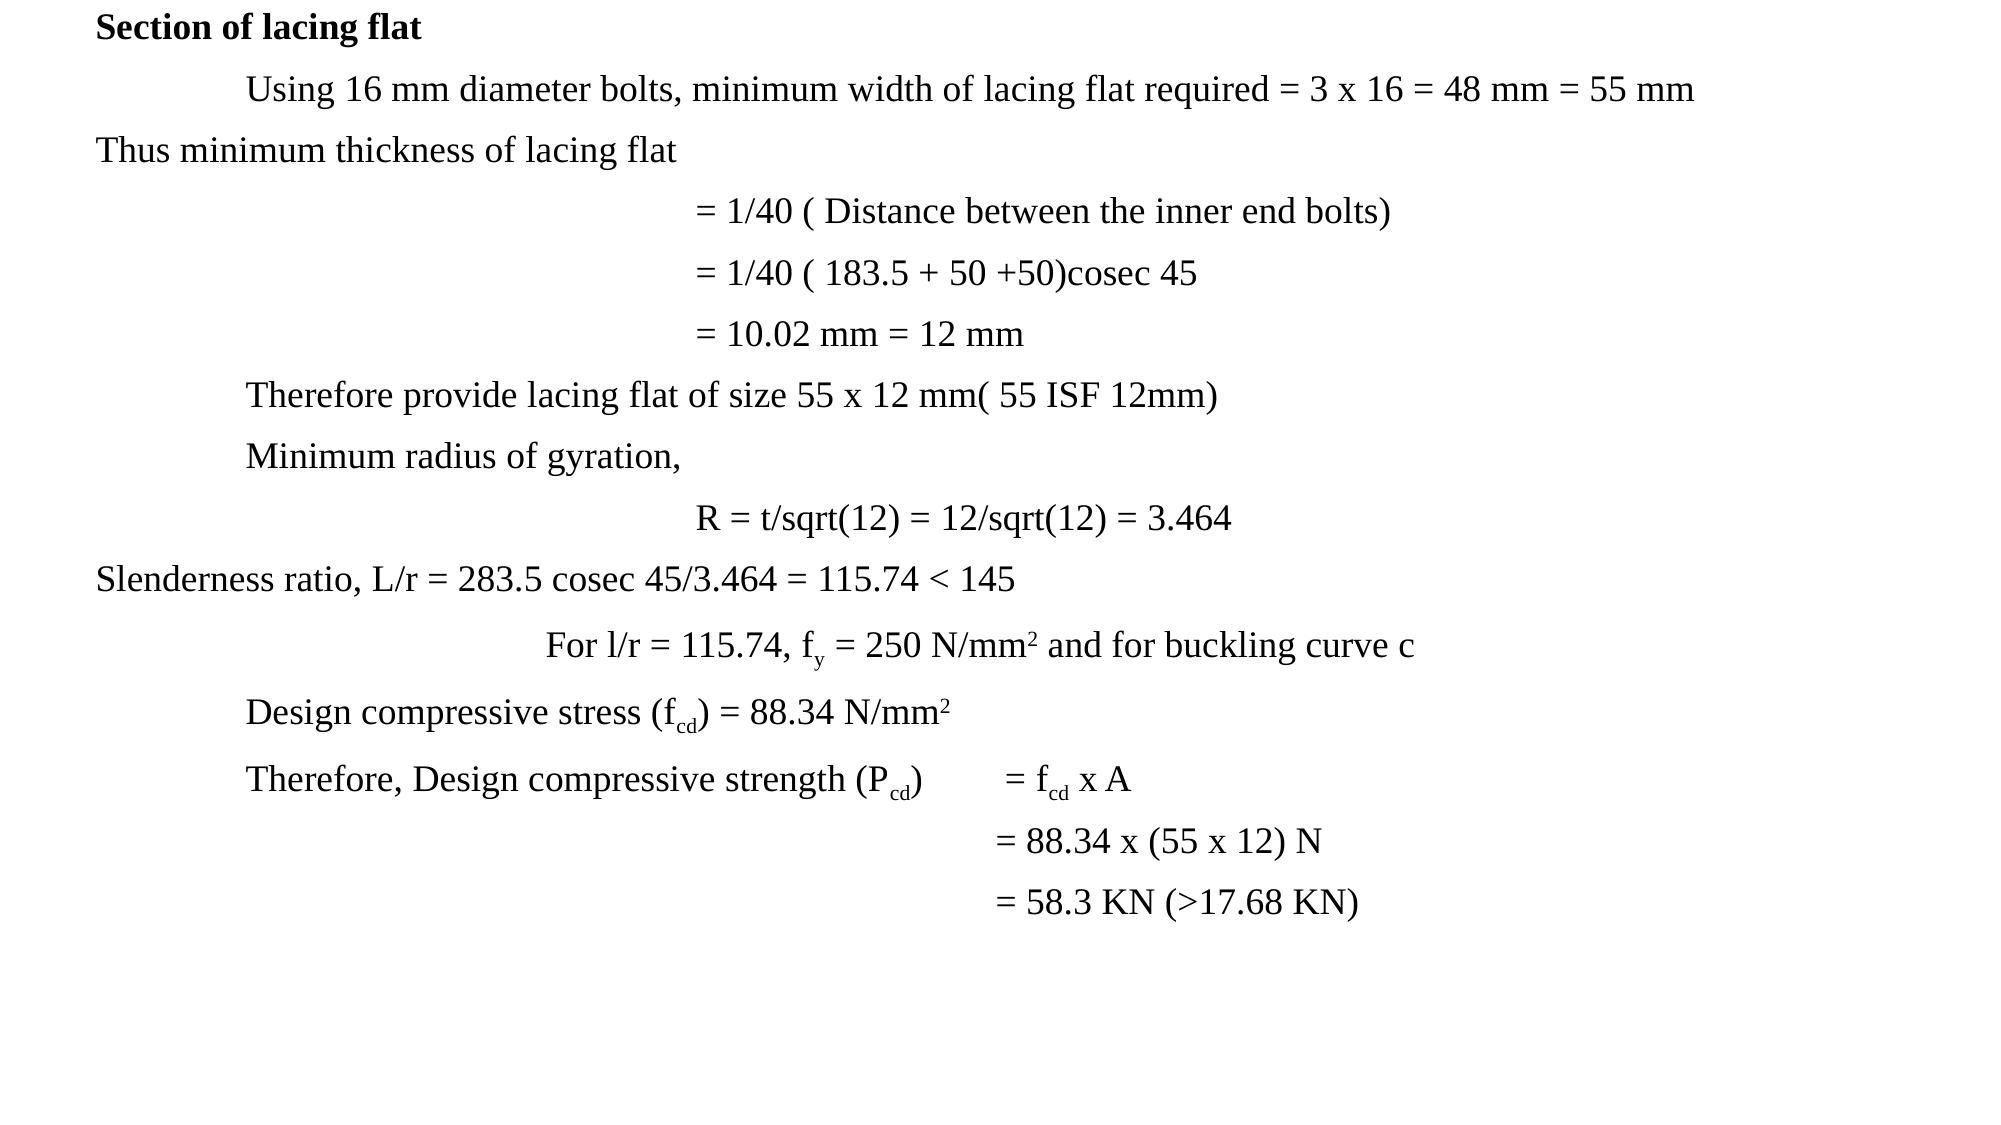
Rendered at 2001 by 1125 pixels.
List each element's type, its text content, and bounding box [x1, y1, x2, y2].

list Section of lacing flat Using 16 mm diameter bolts, minimum width of lacing flat required = 3 x 16 = 48 mm = 55 mm Thus minimum thickness of lacing flat = 1/40 ( Distance between the inner end bolts) = 1/40 ( 183.5 + 50 +50)cosec 45 = 10.02 mm = 12 mm Therefore provide lacing flat of size 55 x 12 mm( 55 ISF 12mm) Minimum radius of gyration, R = t/sqrt(12) = 12/sqrt(12) = 3.464 Slenderness ratio, L/r = 283.5 cosec 45/3.464 = 115.74 < 145 For l/r = 115.74, fy = 250 N/mm2 and for buckling curve c Design compressive stress (fcd) = 88.34 N/mm2 Therefore, Design compressive strength (Pcd) = fcd x A = 88.34 x (55 x 12) N = 58.3 KN (>17.68 KN) [80, 0, 1965, 1125]
